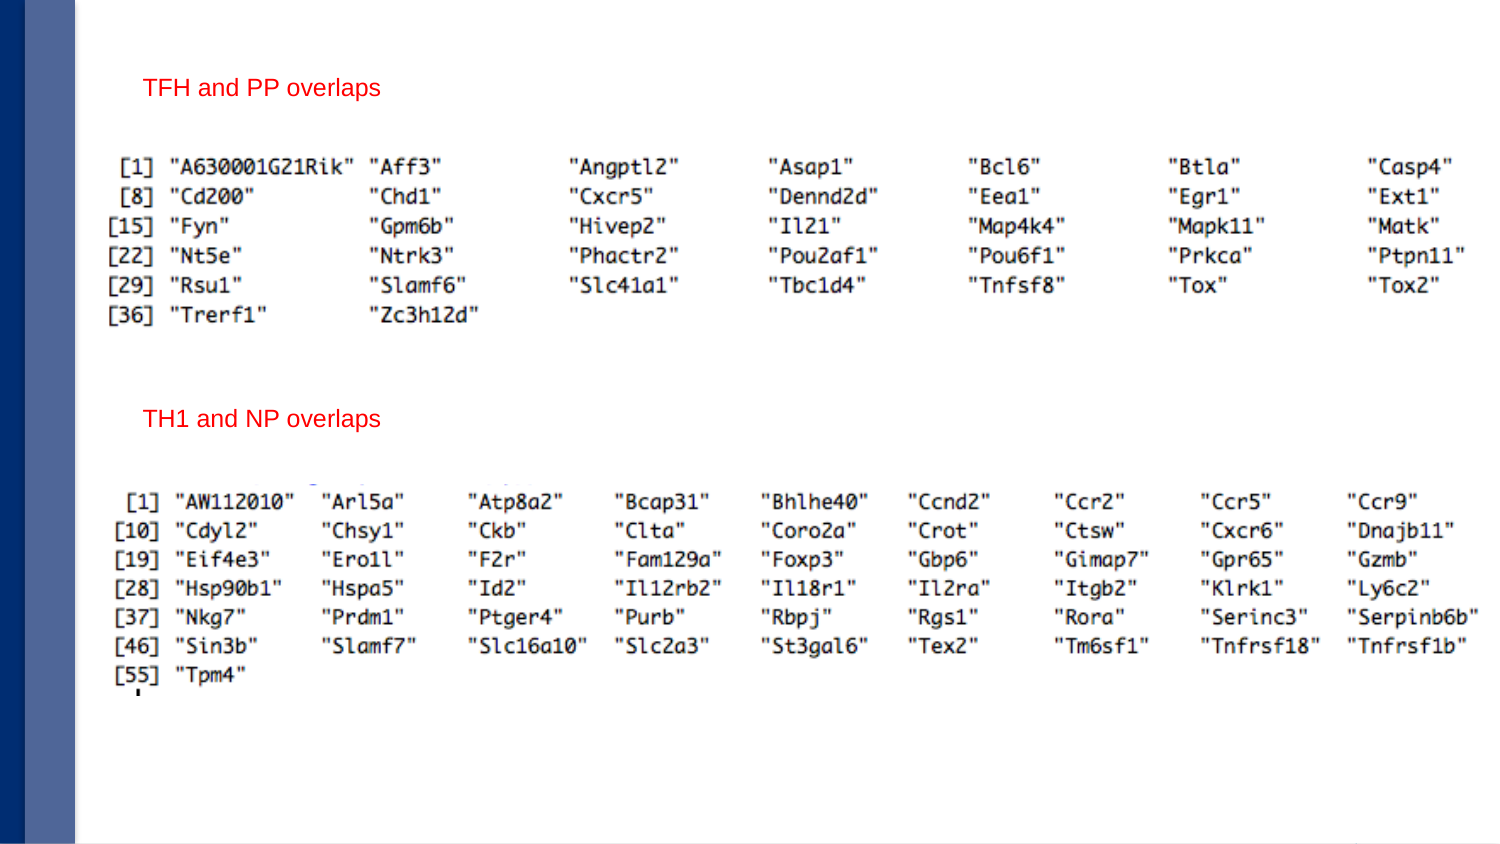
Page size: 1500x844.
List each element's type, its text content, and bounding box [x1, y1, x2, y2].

text_box TFH and PP overlaps [127, 64, 878, 109]
text_box TH1 and NP overlaps [127, 395, 878, 441]
picture [108, 483, 1486, 697]
picture [108, 152, 1486, 335]
